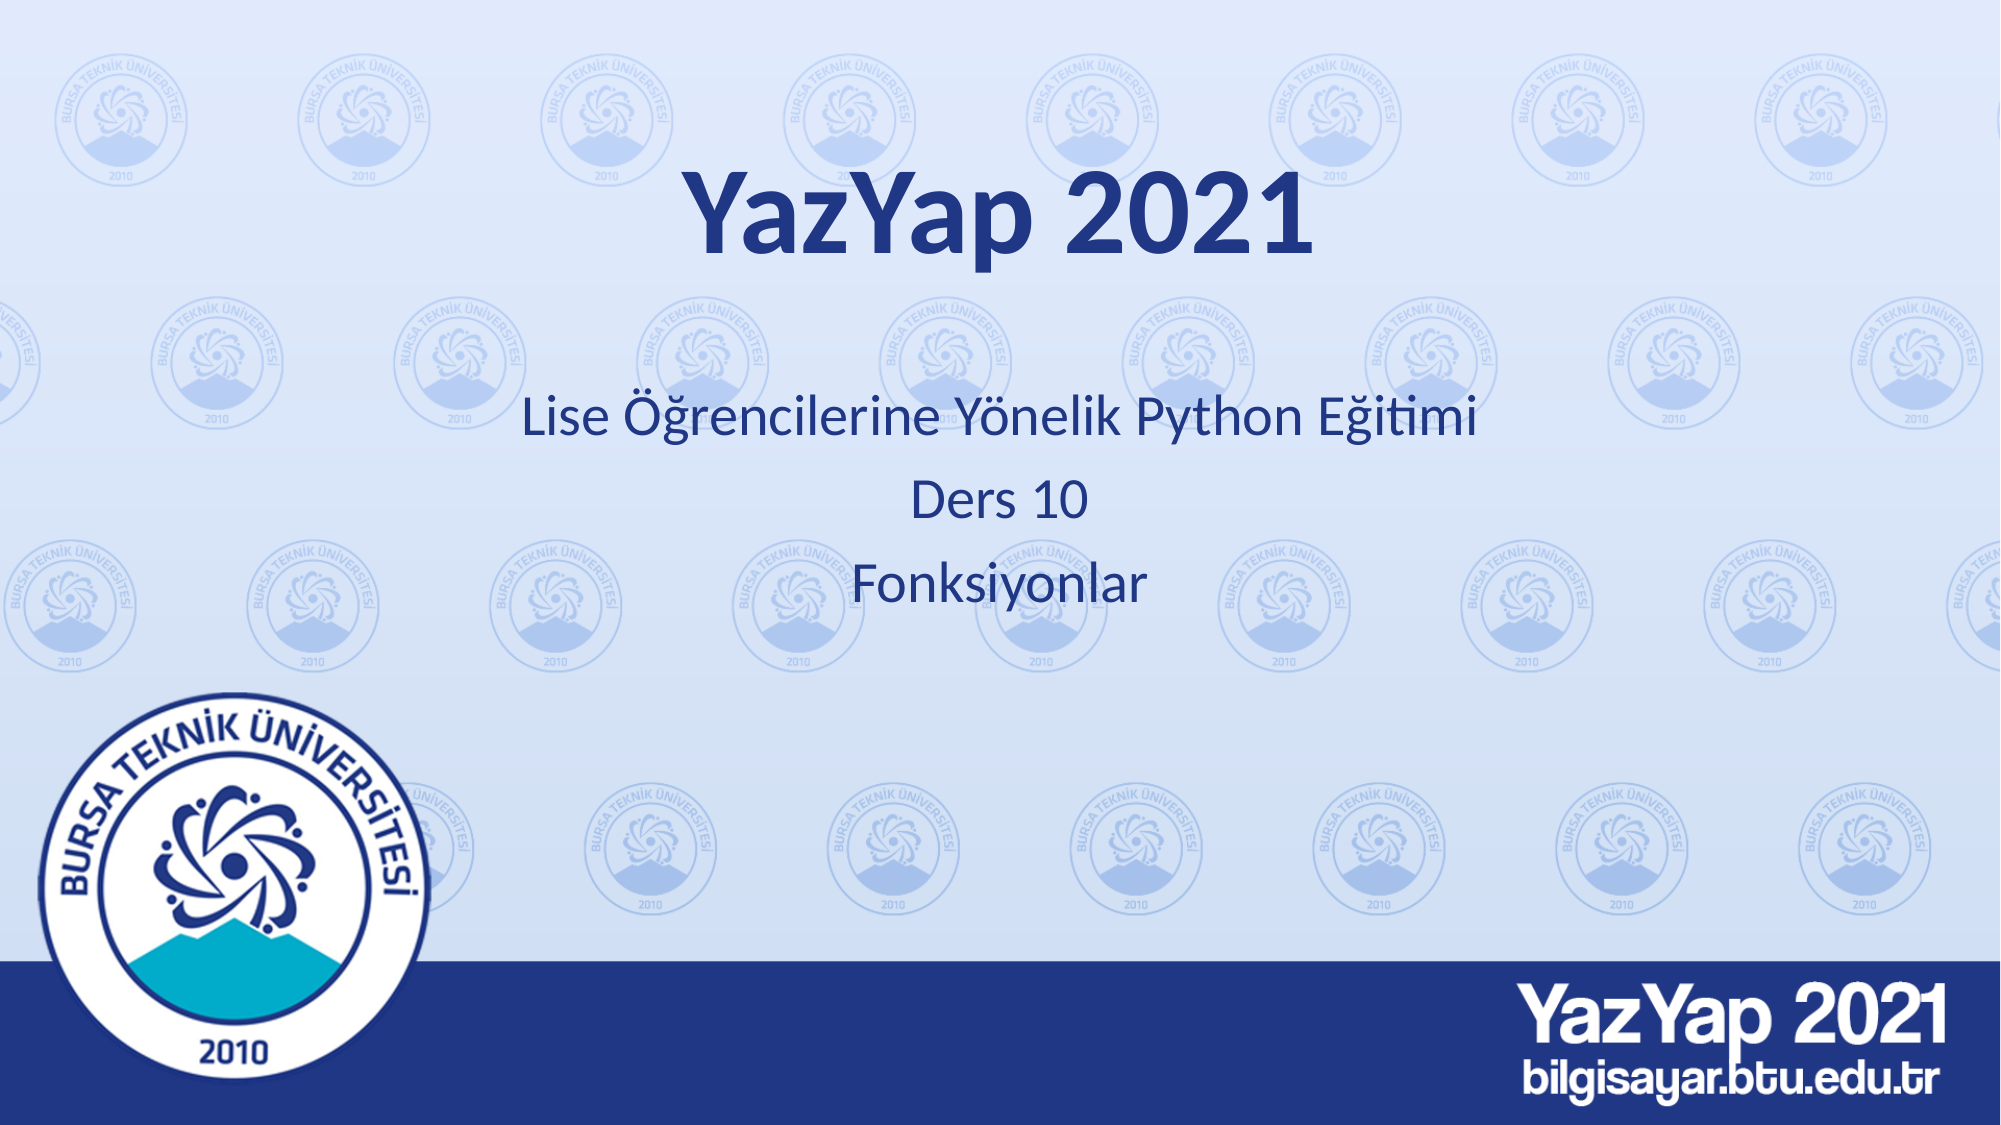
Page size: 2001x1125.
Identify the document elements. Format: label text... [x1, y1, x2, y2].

title YazYap 2021 [249, 125, 1750, 289]
picture [0, 0, 2001, 1125]
subtitle Lise Öğrencilerine Yönelik Python Eğitimi Ders 10 Fonksiyonlar [249, 377, 1750, 662]
